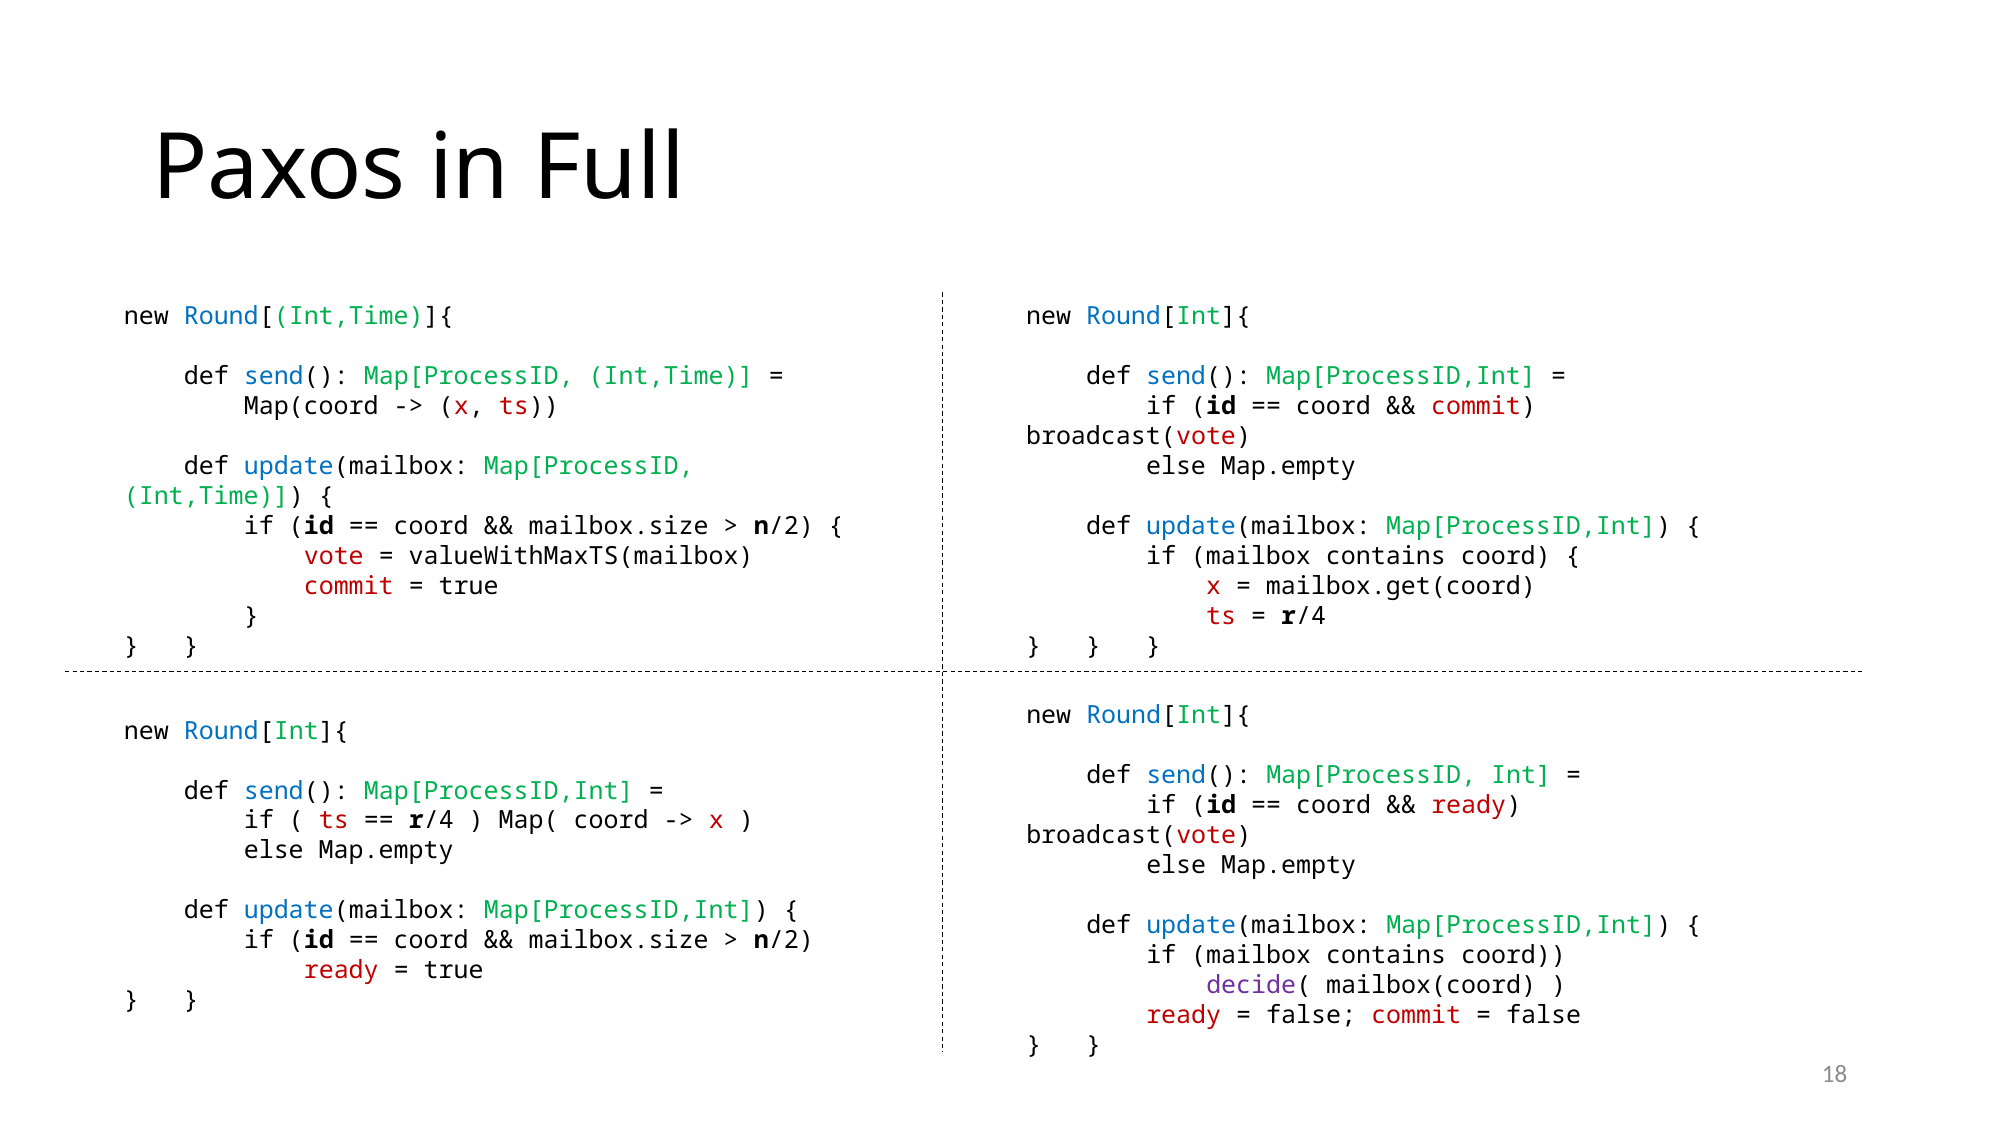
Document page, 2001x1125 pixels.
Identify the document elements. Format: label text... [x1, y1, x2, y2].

text_box new Round[(Int,Time)]{ def send(): Map[ProcessID, (Int,Time)] = Map(coord -> (x, ts)) def update(mailbox: Map[ProcessID, (Int,Time)]) { if (id == coord && mailbox.size > n/2) { vote = valueWithMaxTS(mailbox) commit = true } } } [108, 292, 900, 667]
text_box new Round[Int]{ def send(): Map[ProcessID,Int] = if (id == coord && commit) broadcast(vote) else Map.empty def update(mailbox: Map[ProcessID,Int]) { if (mailbox contains coord) { x = mailbox.get(coord) ts = r/4 } } } [1011, 292, 1763, 667]
text_box new Round[Int]{ def send(): Map[ProcessID,Int] = if ( ts == r/4 ) Map( coord -> x ) else Map.empty def update(mailbox: Map[ProcessID,Int]) { if (id == coord && mailbox.size > n/2) ready = true } } [108, 706, 941, 1021]
title Paxos in Full [137, 59, 1863, 278]
slide_number 18 [1412, 1042, 1863, 1103]
text_box new Round[Int]{ def send(): Map[ProcessID, Int] = if (id == coord && ready) broadcast(vote) else Map.empty def update(mailbox: Map[ProcessID,Int]) { if (mailbox contains coord)) decide( mailbox(coord) ) ready = false; commit = false } } [1011, 691, 1759, 1066]
